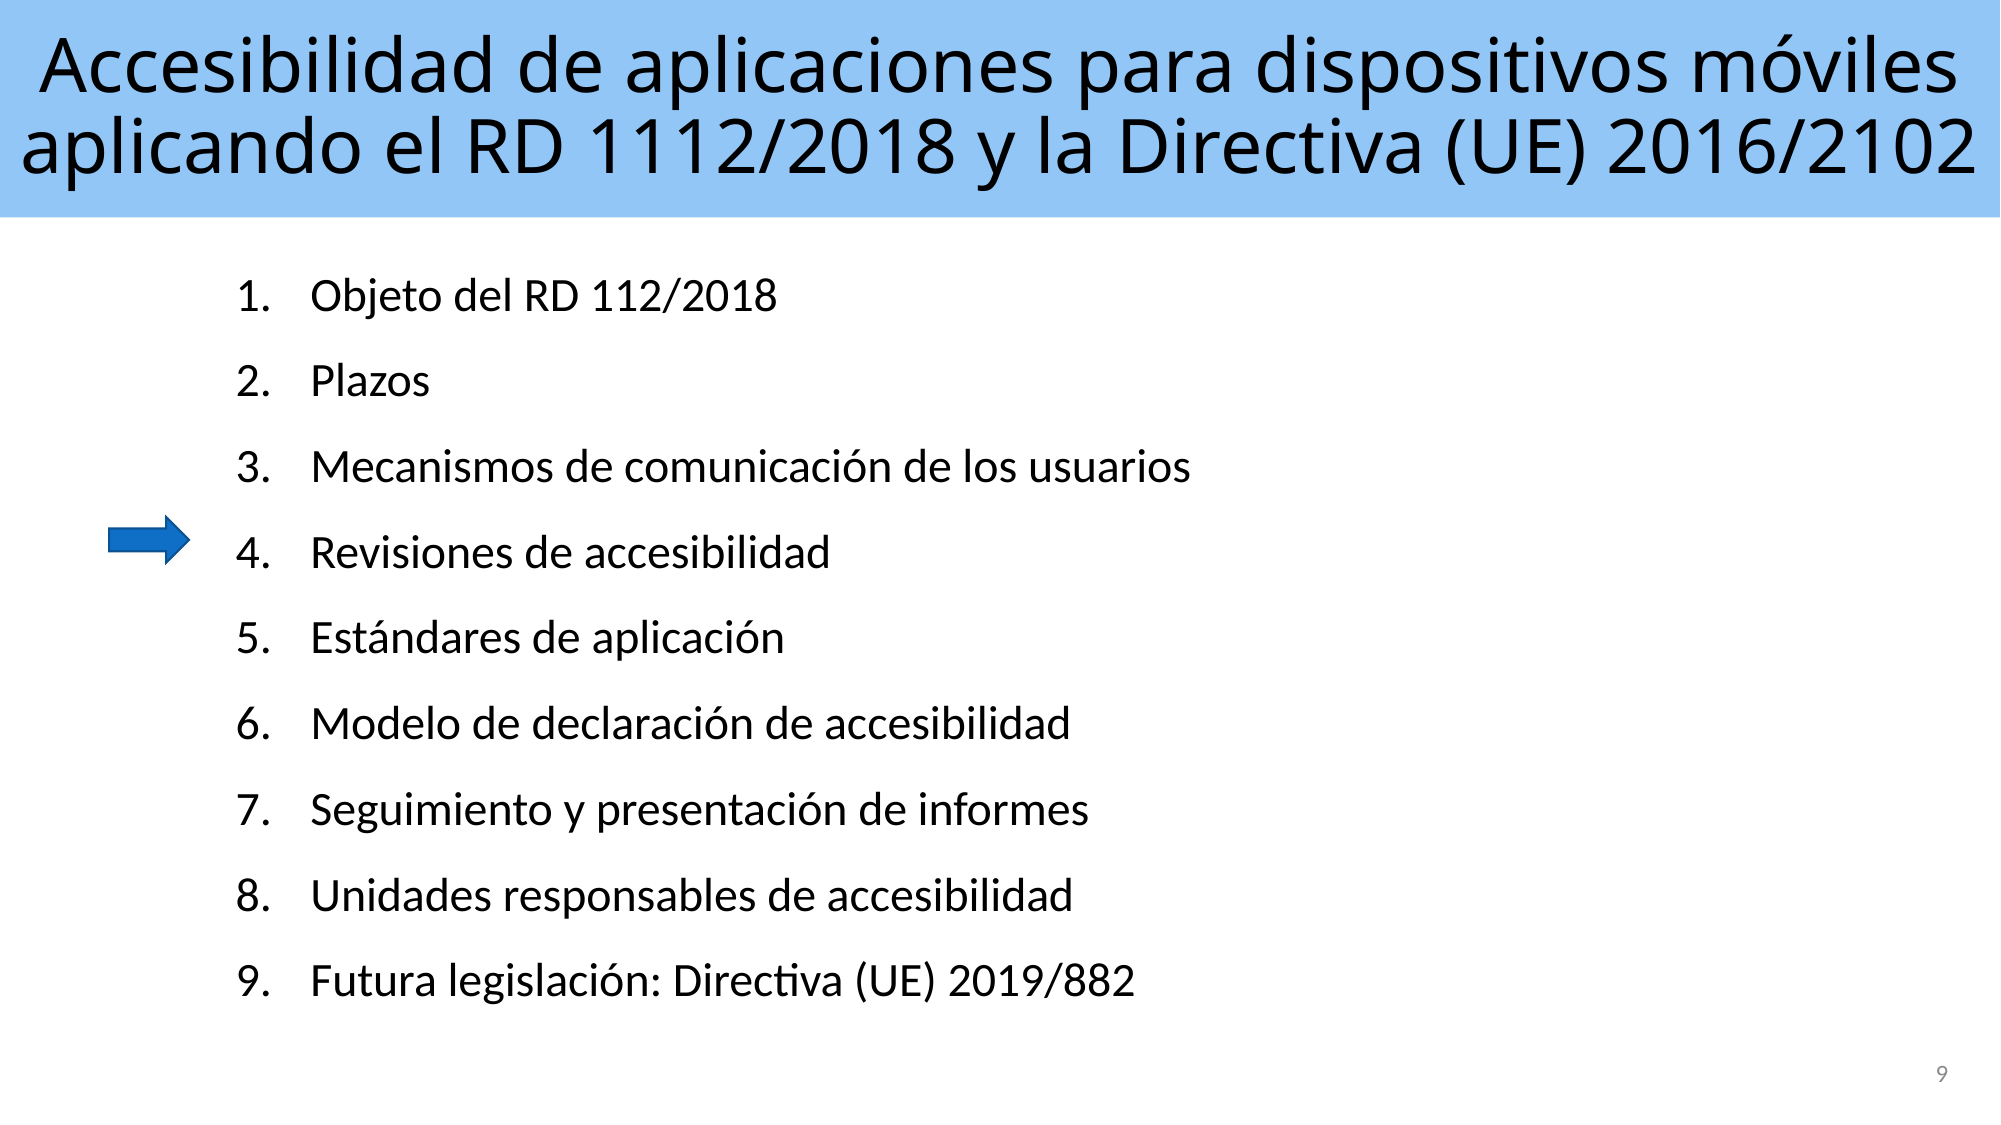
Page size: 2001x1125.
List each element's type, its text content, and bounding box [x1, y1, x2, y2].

text_box [108, 514, 191, 566]
title Accesibilidad de aplicaciones para dispositivos móviles aplicando el RD 1112/2018 y la Directiva (UE) 2016/2102 [0, 0, 2000, 218]
slide_number 9 [1513, 1042, 1964, 1103]
list Objeto del RD 112/2018 Plazos Mecanismos de comunicación de los usuarios Revisiones de accesibilidad Estándares de aplicación Modelo de declaración de accesibilidad Seguimiento y presentación de informes Unidades responsables de accesibilidad Futura legislación: Directiva (UE) 2019/882 [220, 244, 1724, 1016]
